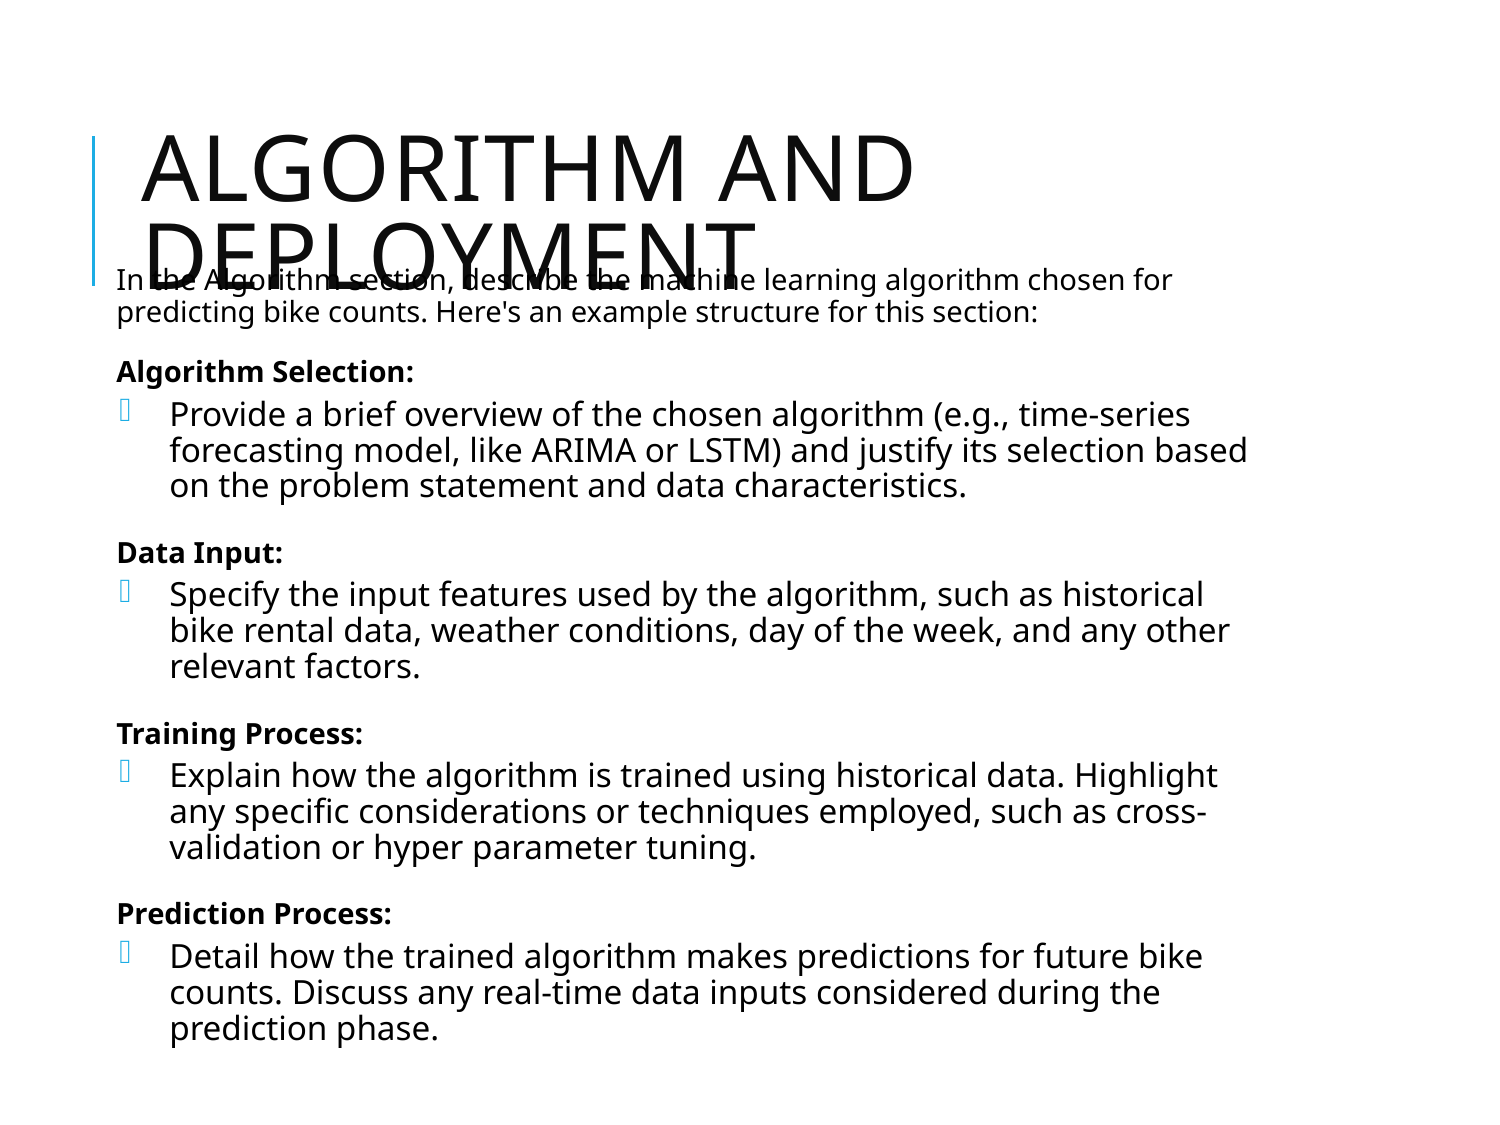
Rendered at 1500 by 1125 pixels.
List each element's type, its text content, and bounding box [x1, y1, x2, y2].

title Algorithm and Deployment [126, 96, 1322, 342]
list In the Algorithm section, describe the machine learning algorithm chosen for predicting bike counts. Here's an example structure for this section: Algorithm Selection: Provide a brief overview of the chosen algorithm (e.g., time-series forecasting model, like ARIMA or LSTM) and justify its selection based on the problem statement and data characteristics. Data Input: Specify the input features used by the algorithm, such as historical bike rental data, weather conditions, day of the week, and any other relevant factors. Training Process: Explain how the algorithm is trained using historical data. Highlight any specific considerations or techniques employed, such as cross-validation or hyper parameter tuning. Prediction Process: Detail how the trained algorithm makes predictions for future bike counts. Discuss any real-time data inputs considered during the prediction phase. [58, 257, 1263, 1059]
